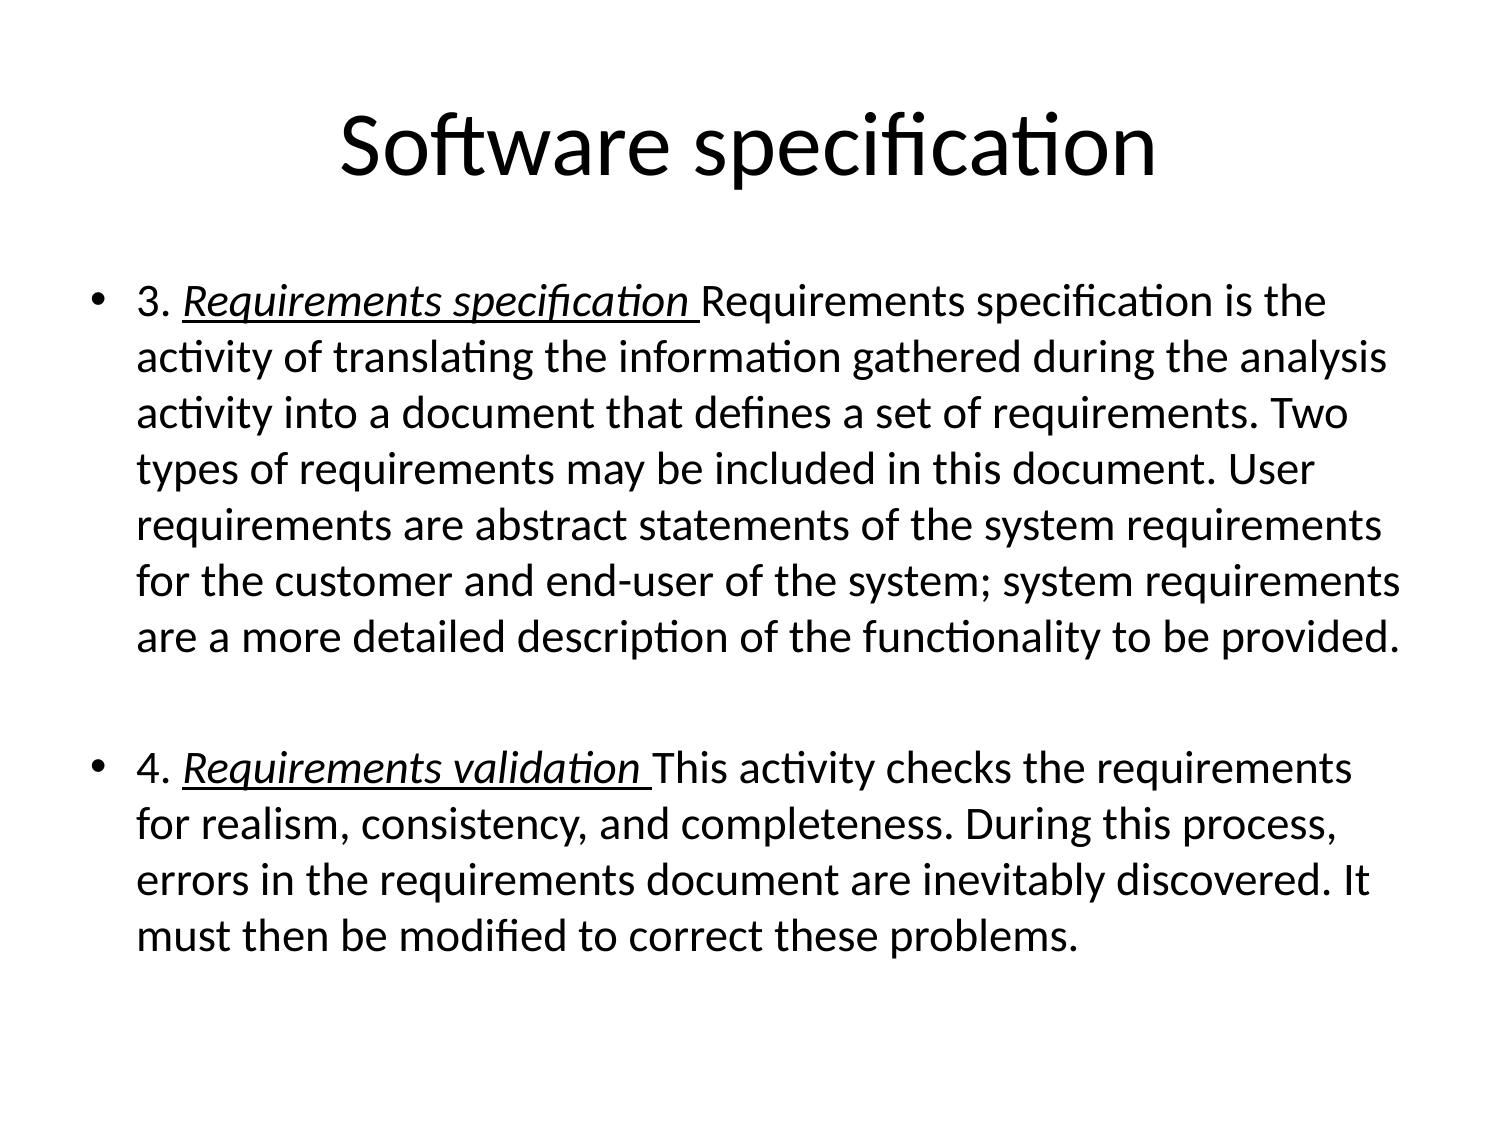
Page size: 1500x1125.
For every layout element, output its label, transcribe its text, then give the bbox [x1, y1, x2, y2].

title Software specification [75, 45, 1425, 233]
list 3. Requirements specification Requirements specification is the activity of translating the information gathered during the analysis activity into a document that defines a set of requirements. Two types of requirements may be included in this document. User requirements are abstract statements of the system requirements for the customer and end-user of the system; system requirements are a more detailed description of the functionality to be provided. 4. Requirements validation This activity checks the requirements for realism, consistency, and completeness. During this process, errors in the requirements document are inevitably discovered. It must then be modified to correct these problems. [75, 262, 1425, 1005]
